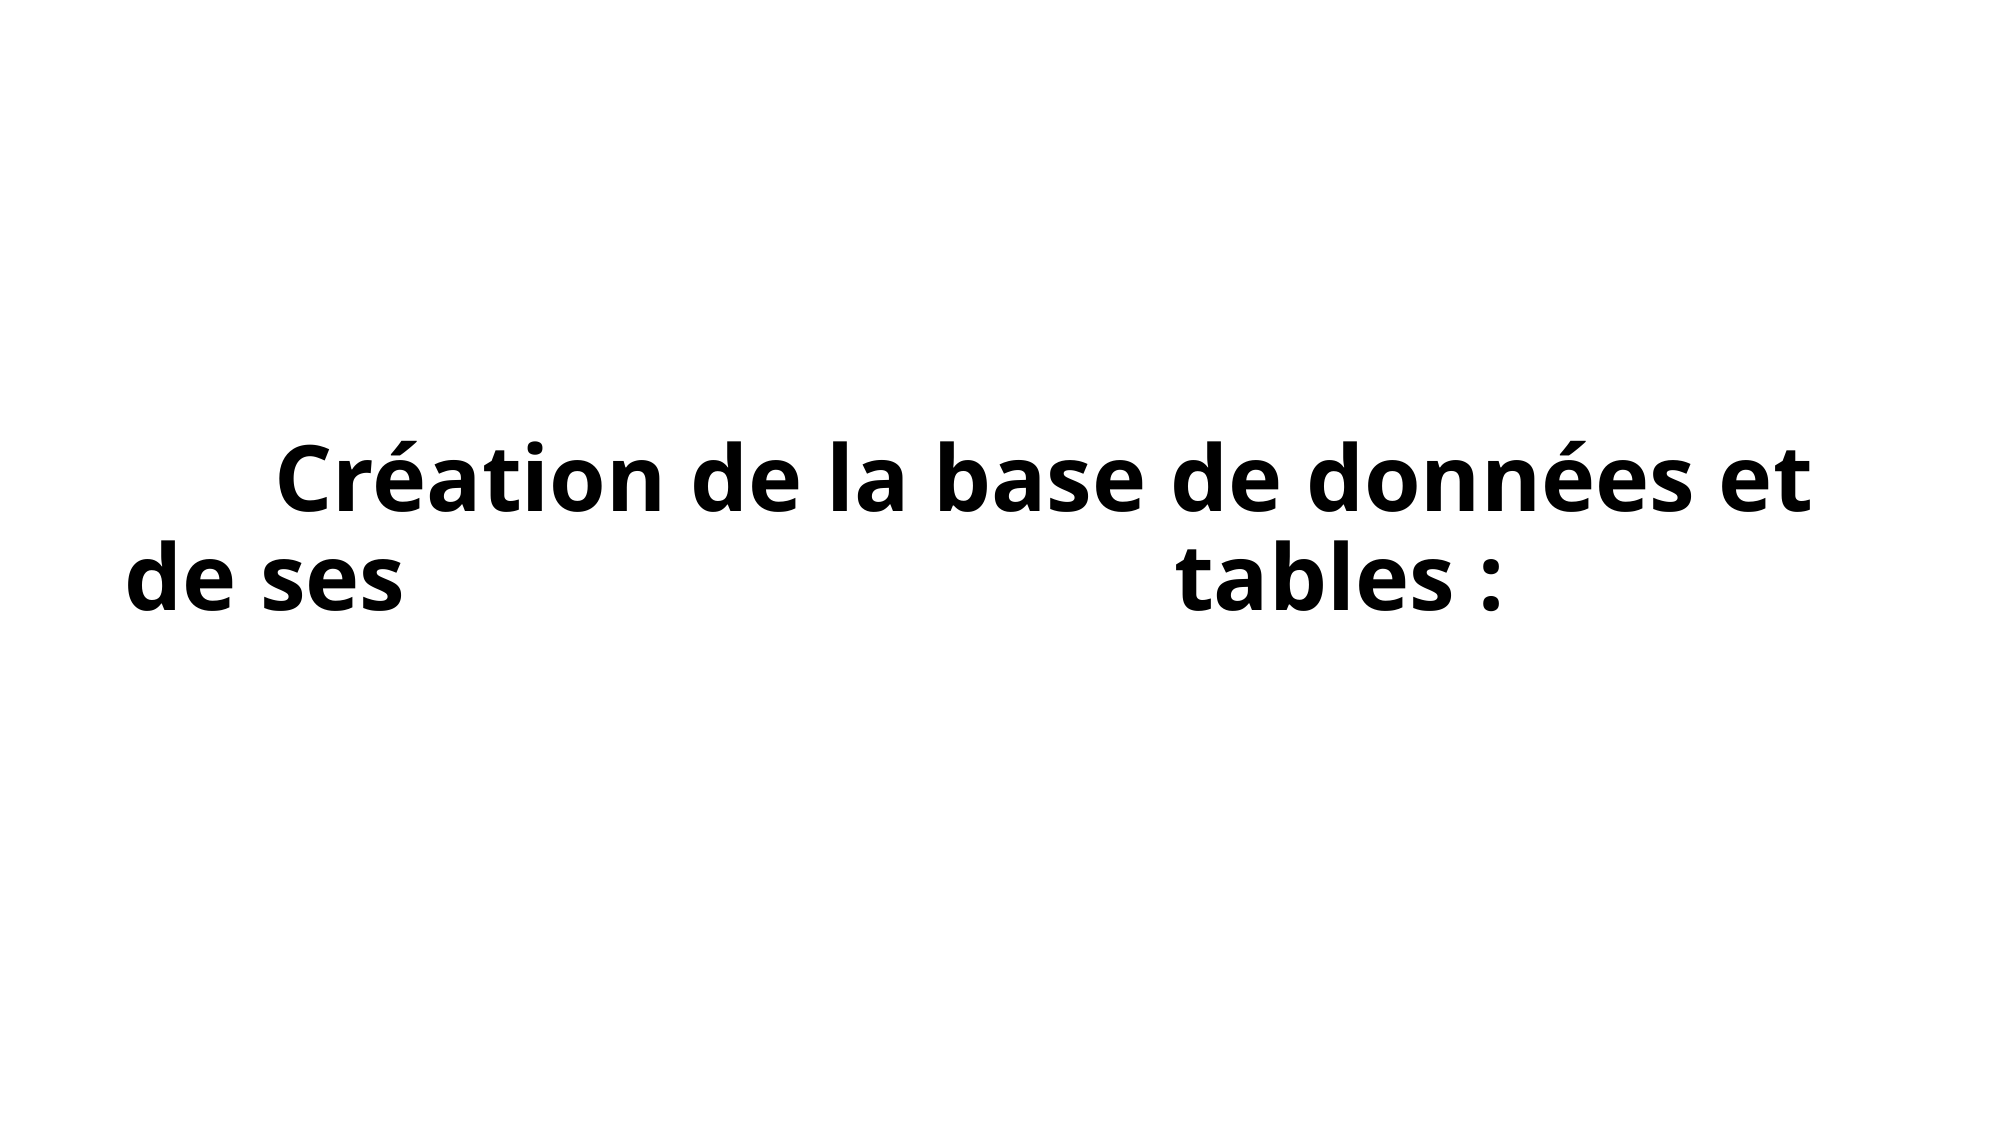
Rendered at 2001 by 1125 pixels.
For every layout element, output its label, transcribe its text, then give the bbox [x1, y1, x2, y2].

title Création de la base de données et de ses tables : [109, 422, 1835, 640]
